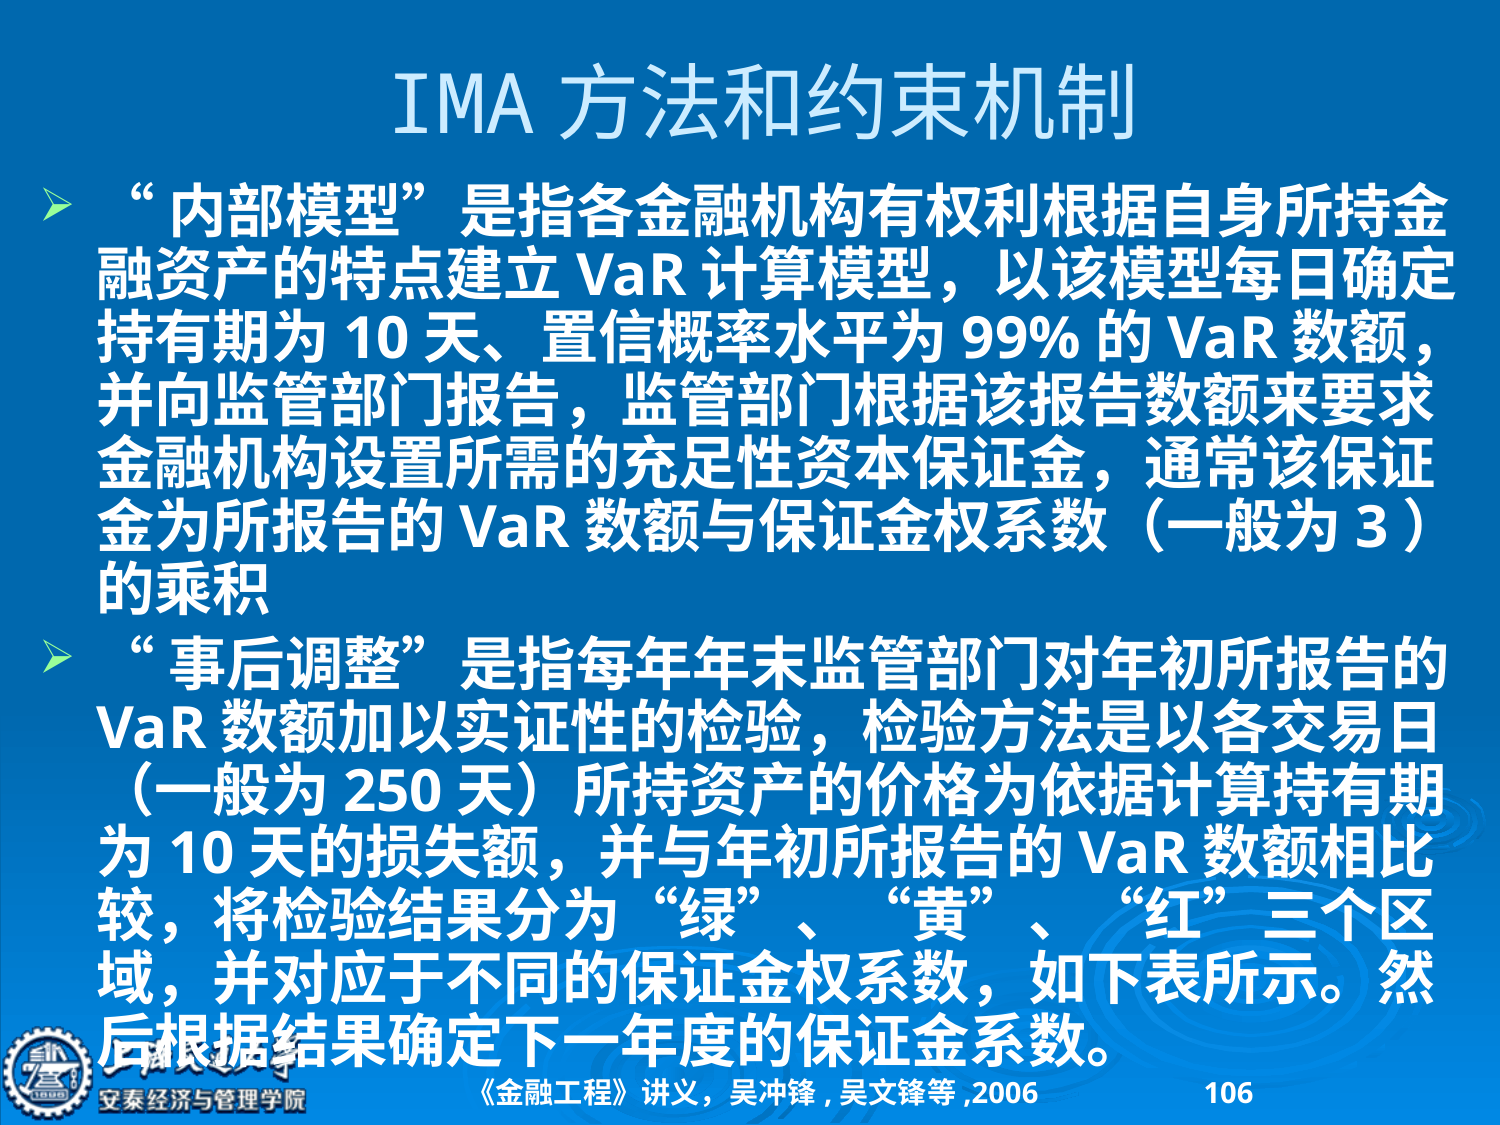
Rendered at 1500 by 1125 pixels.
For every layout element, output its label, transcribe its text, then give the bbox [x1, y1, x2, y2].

list “内部模型”是指各金融机构有权利根据自身所持金融资产的特点建立VaR计算模型，以该模型每日确定持有期为10天、置信概率水平为99%的VaR数额，并向监管部门报告，监管部门根据该报告数额来要求金融机构设置所需的充足性资本保证金，通常该保证金为所报告的VaR数额与保证金权系数（一般为3）的乘积 “事后调整”是指每年年末监管部门对年初所报告的VaR数额加以实证性的检验，检验方法是以各交易日（一般为250天）所持资产的价格为依据计算持有期为10天的损失额，并与年初所报告的VaR数额相比较，将检验结果分为“绿”、“黄”、“红”三个区域，并对应于不同的保证金权系数，如下表所示。然后根据结果确定下一年度的保证金系数。 [24, 174, 1500, 1075]
title IMA方法和约束机制 [125, 37, 1400, 163]
picture [0, 1017, 313, 1125]
